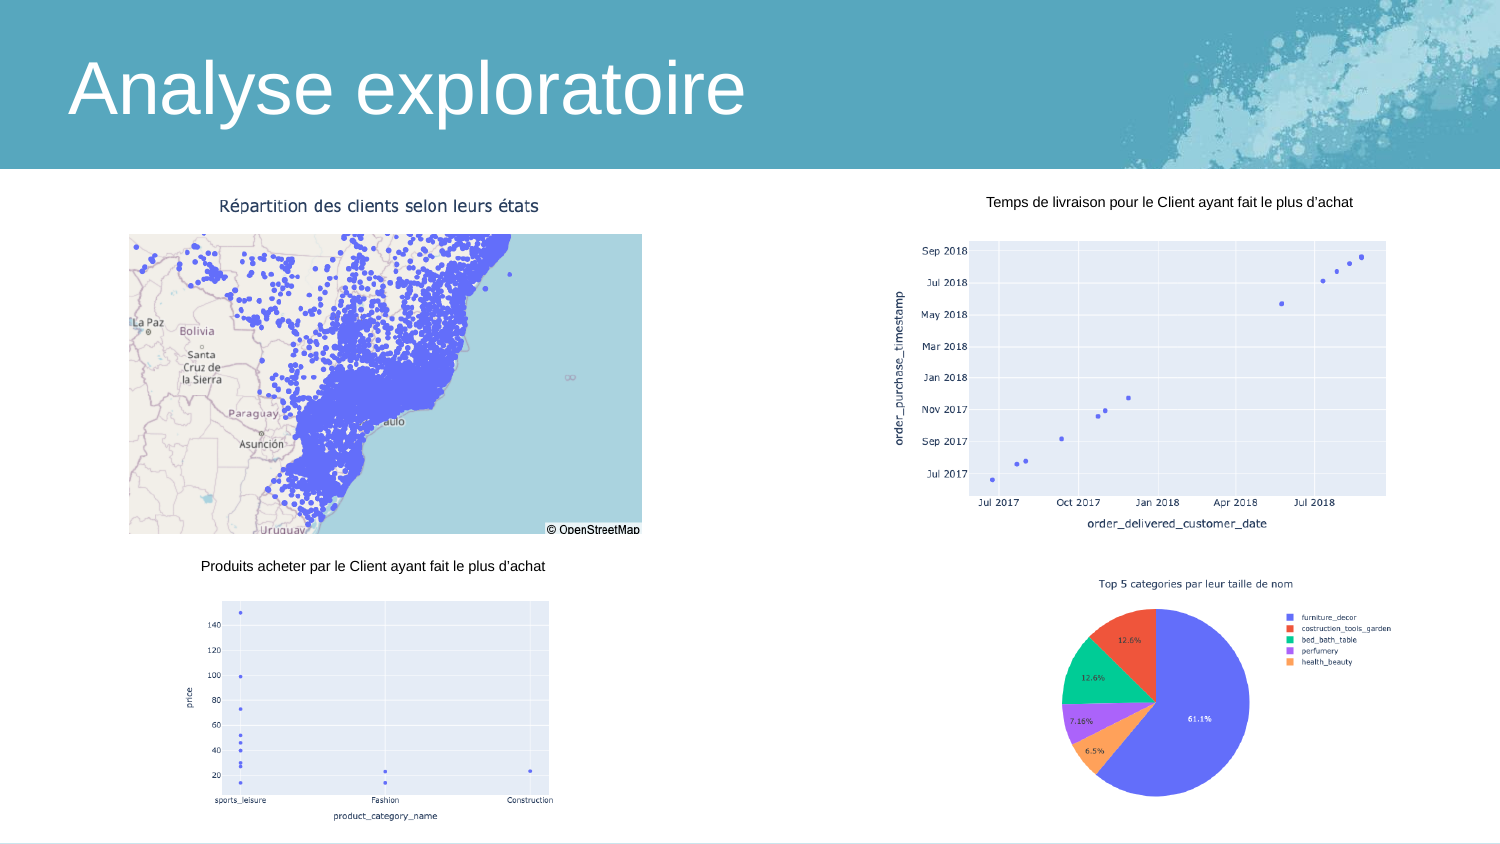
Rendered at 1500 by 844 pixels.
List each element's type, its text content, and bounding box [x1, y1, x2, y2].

picture [52, 185, 718, 535]
picture [0, 0, 1500, 169]
text_box [0, 169, 1500, 844]
picture [873, 218, 1431, 808]
text_box Temps de livraison pour le Client ayant fait le plus d’achat [970, 184, 1381, 216]
list Analyse exploratoire [53, 37, 1500, 132]
text_box Produits acheter par le Client ayant fait le plus d’achat [185, 547, 565, 577]
picture [173, 579, 598, 844]
